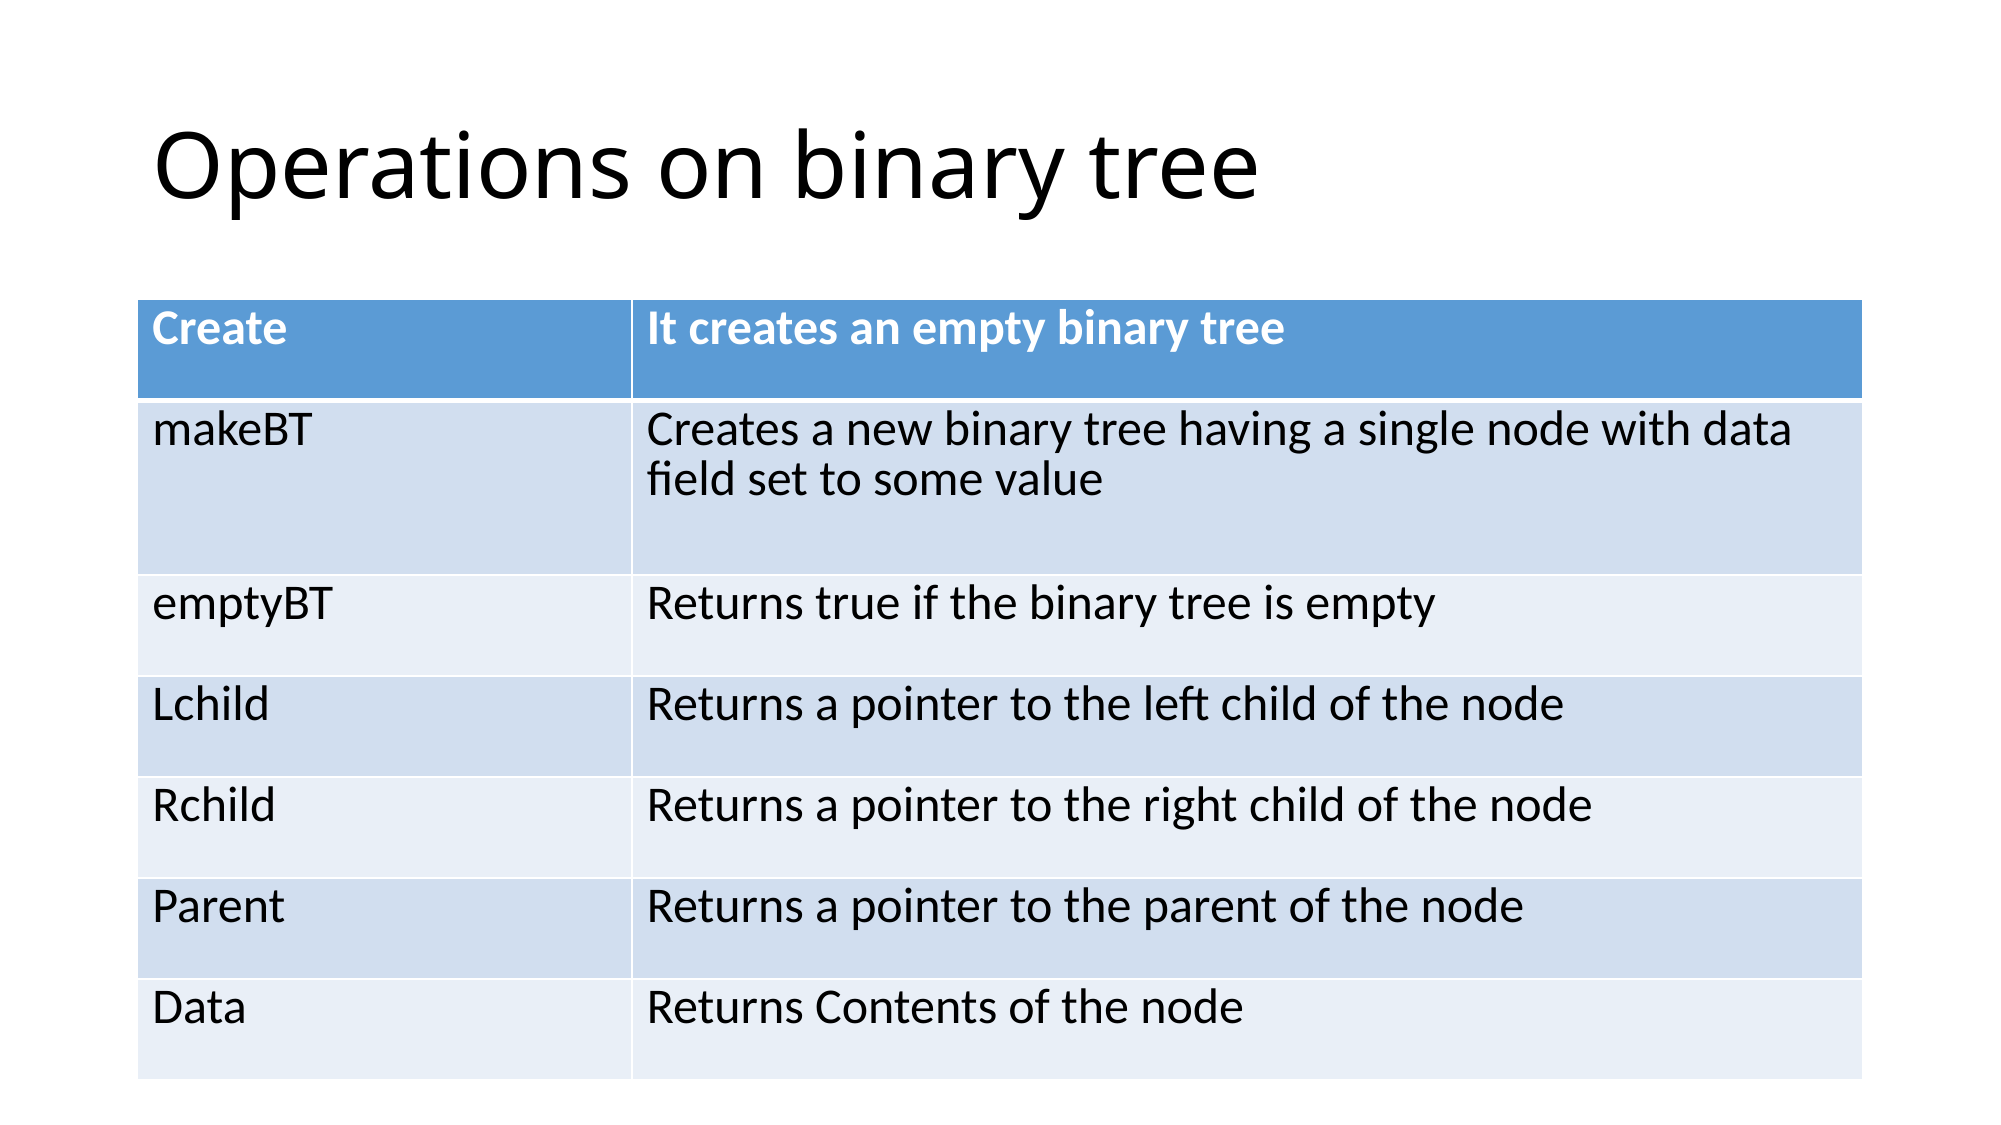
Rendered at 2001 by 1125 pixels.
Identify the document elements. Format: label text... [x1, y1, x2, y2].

table_cell Returns true if the binary tree is empty [633, 576, 1862, 675]
table_cell Creates a new binary tree having a single node with data field set to some value [633, 403, 1862, 574]
table_cell Parent [138, 879, 631, 978]
table_cell Rchild [138, 778, 631, 877]
table_cell makeBT [138, 403, 631, 574]
table_cell Data [138, 980, 631, 1079]
table_cell emptyBT [138, 576, 631, 675]
table_header Create [138, 300, 631, 398]
table_cell Lchild [138, 677, 631, 776]
table_header It creates an empty binary tree [633, 300, 1862, 398]
title Operations on binary tree [137, 59, 1863, 278]
table_cell Returns a pointer to the right child of the node [633, 778, 1862, 877]
table_cell Returns Contents of the node [633, 980, 1862, 1079]
table_cell Returns a pointer to the parent of the node [633, 879, 1862, 978]
table_cell Returns a pointer to the left child of the node [633, 677, 1862, 776]
